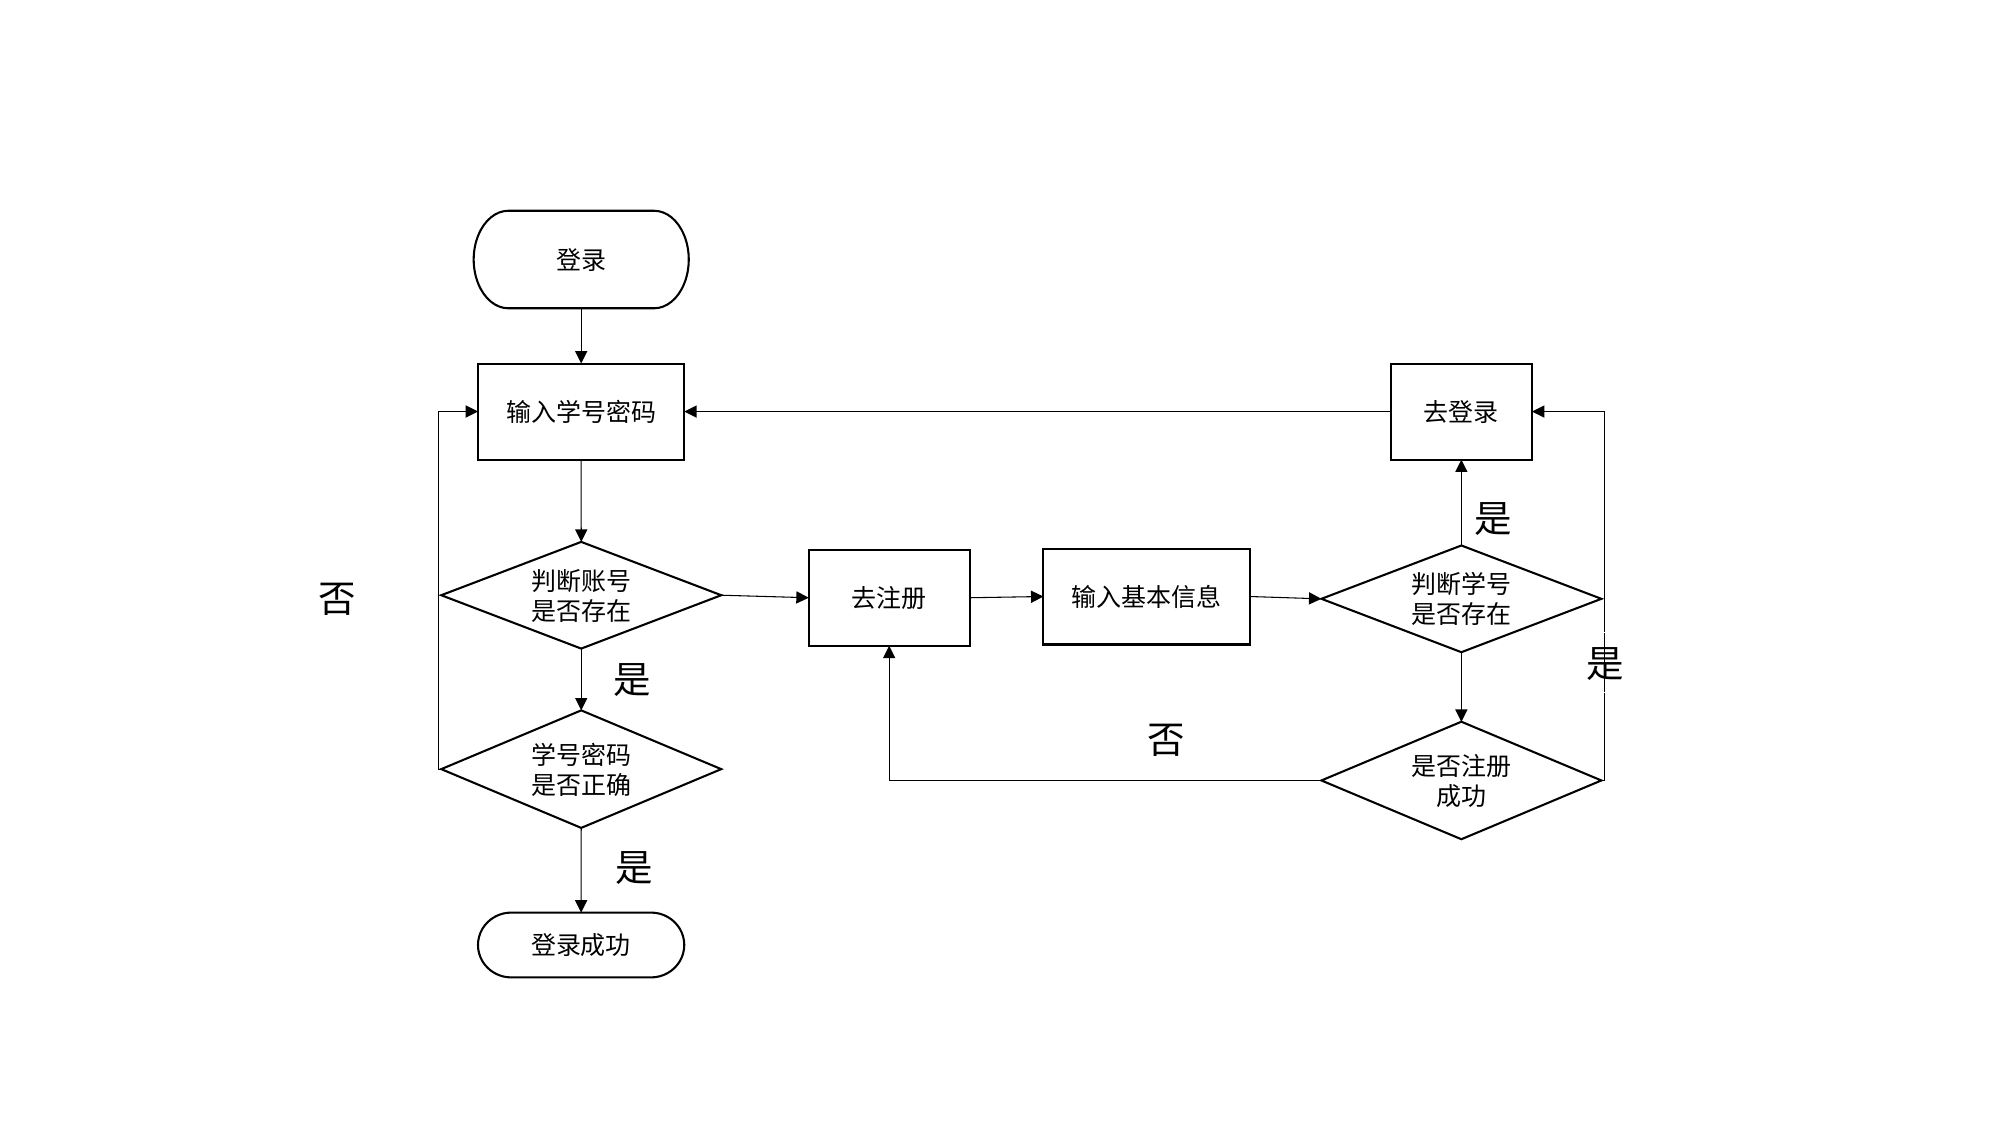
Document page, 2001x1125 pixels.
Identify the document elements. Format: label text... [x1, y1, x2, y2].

text_box 登录 [472, 209, 690, 310]
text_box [441, 411, 479, 770]
text_box 输入基本信息 [1042, 548, 1251, 645]
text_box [1531, 411, 1602, 781]
text_box 登录成功 [476, 911, 686, 979]
text_box 是 [1602, 632, 1645, 693]
text_box 判断账号是否存在 [479, 541, 721, 650]
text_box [889, 645, 1322, 781]
text_box 去登录 [1390, 363, 1533, 461]
text_box 输入学号密码 [477, 363, 685, 461]
text_box 是 [598, 648, 672, 709]
text_box 是 [600, 836, 673, 897]
text_box 学号密码是否正确 [440, 709, 724, 829]
text_box 是否注册成功 [1320, 721, 1605, 841]
text_box 是 [1462, 487, 1531, 547]
text_box 否 [304, 567, 373, 628]
text_box 判断学号是否存在 [1321, 544, 1531, 654]
text_box 去注册 [808, 549, 971, 647]
